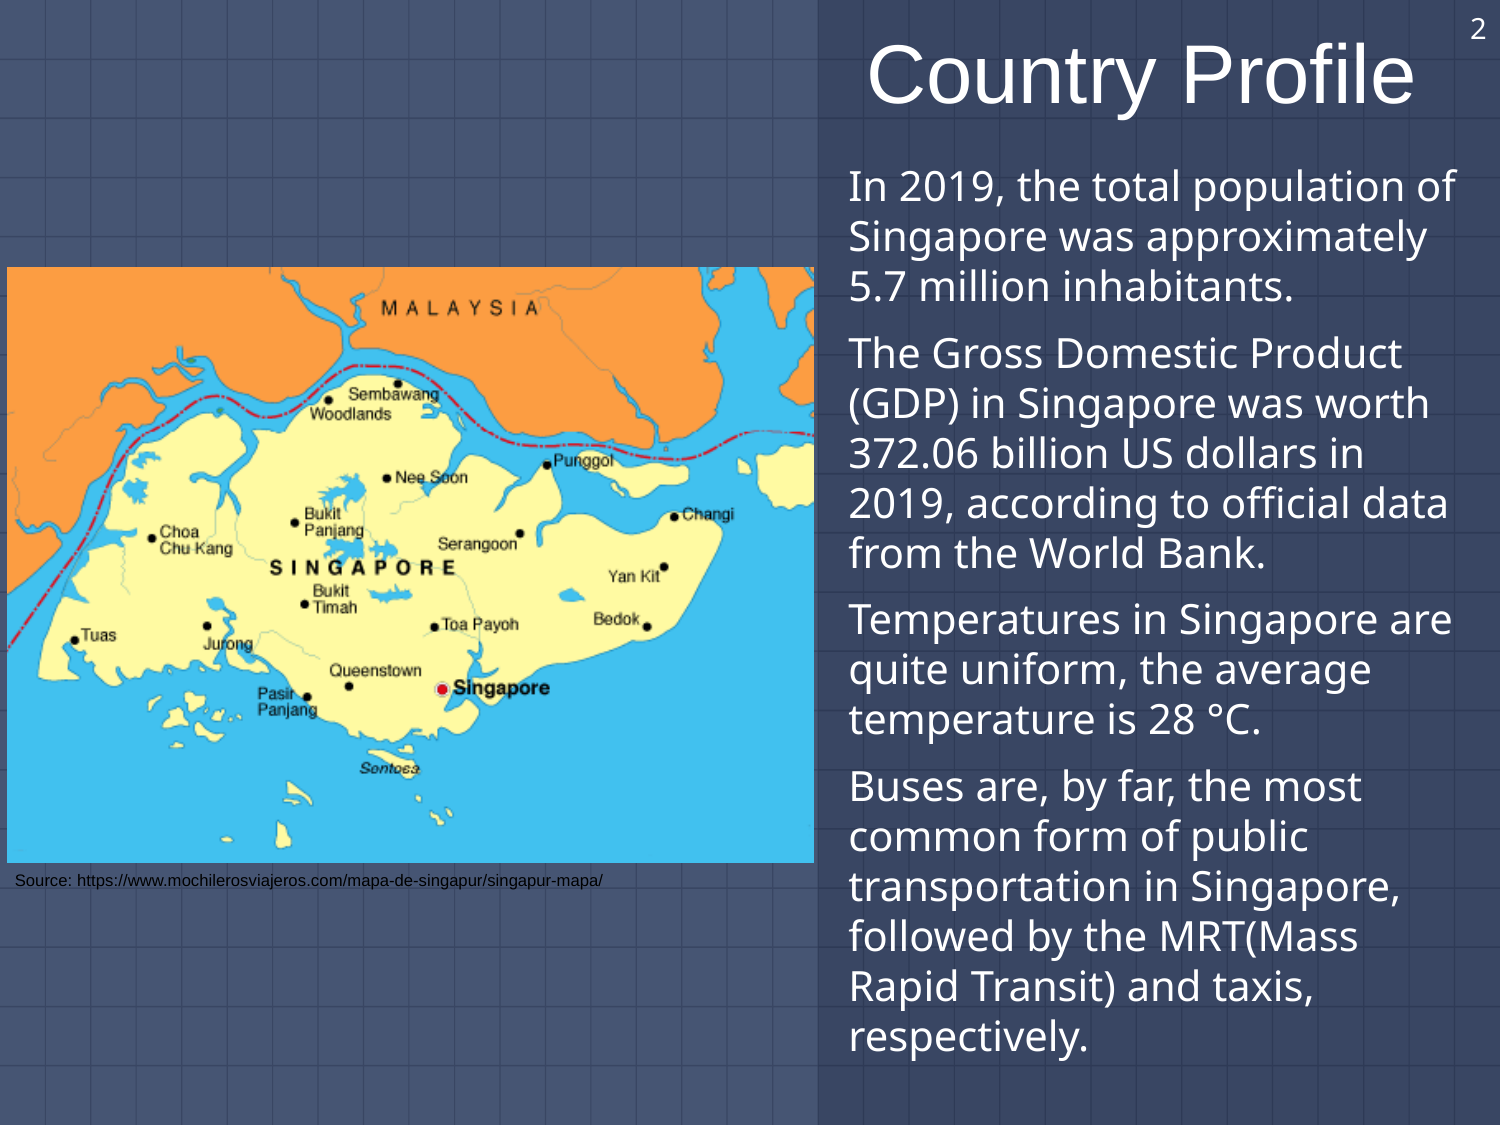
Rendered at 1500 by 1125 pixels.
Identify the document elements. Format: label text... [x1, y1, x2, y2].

text_box 2 [1449, 0, 1500, 60]
title Country Profile [845, 0, 1483, 139]
picture [7, 267, 814, 863]
list In 2019, the total population of Singapore was approximately 5.7 million inhabitants. The Gross Domestic Product (GDP) in Singapore was worth 372.06 billion US dollars in 2019, according to official data from the World Bank. Temperatures in Singapore are quite uniform, the average temperature is 28 °C. Buses are, by far, the most common form of public transportation in Singapore, followed by the MRT(Mass Rapid Transit) and taxis, respectively. [828, 139, 1500, 1048]
text_box Source: https://www.mochilerosviajeros.com/mapa-de-singapur/singapur-mapa/ [0, 862, 672, 898]
